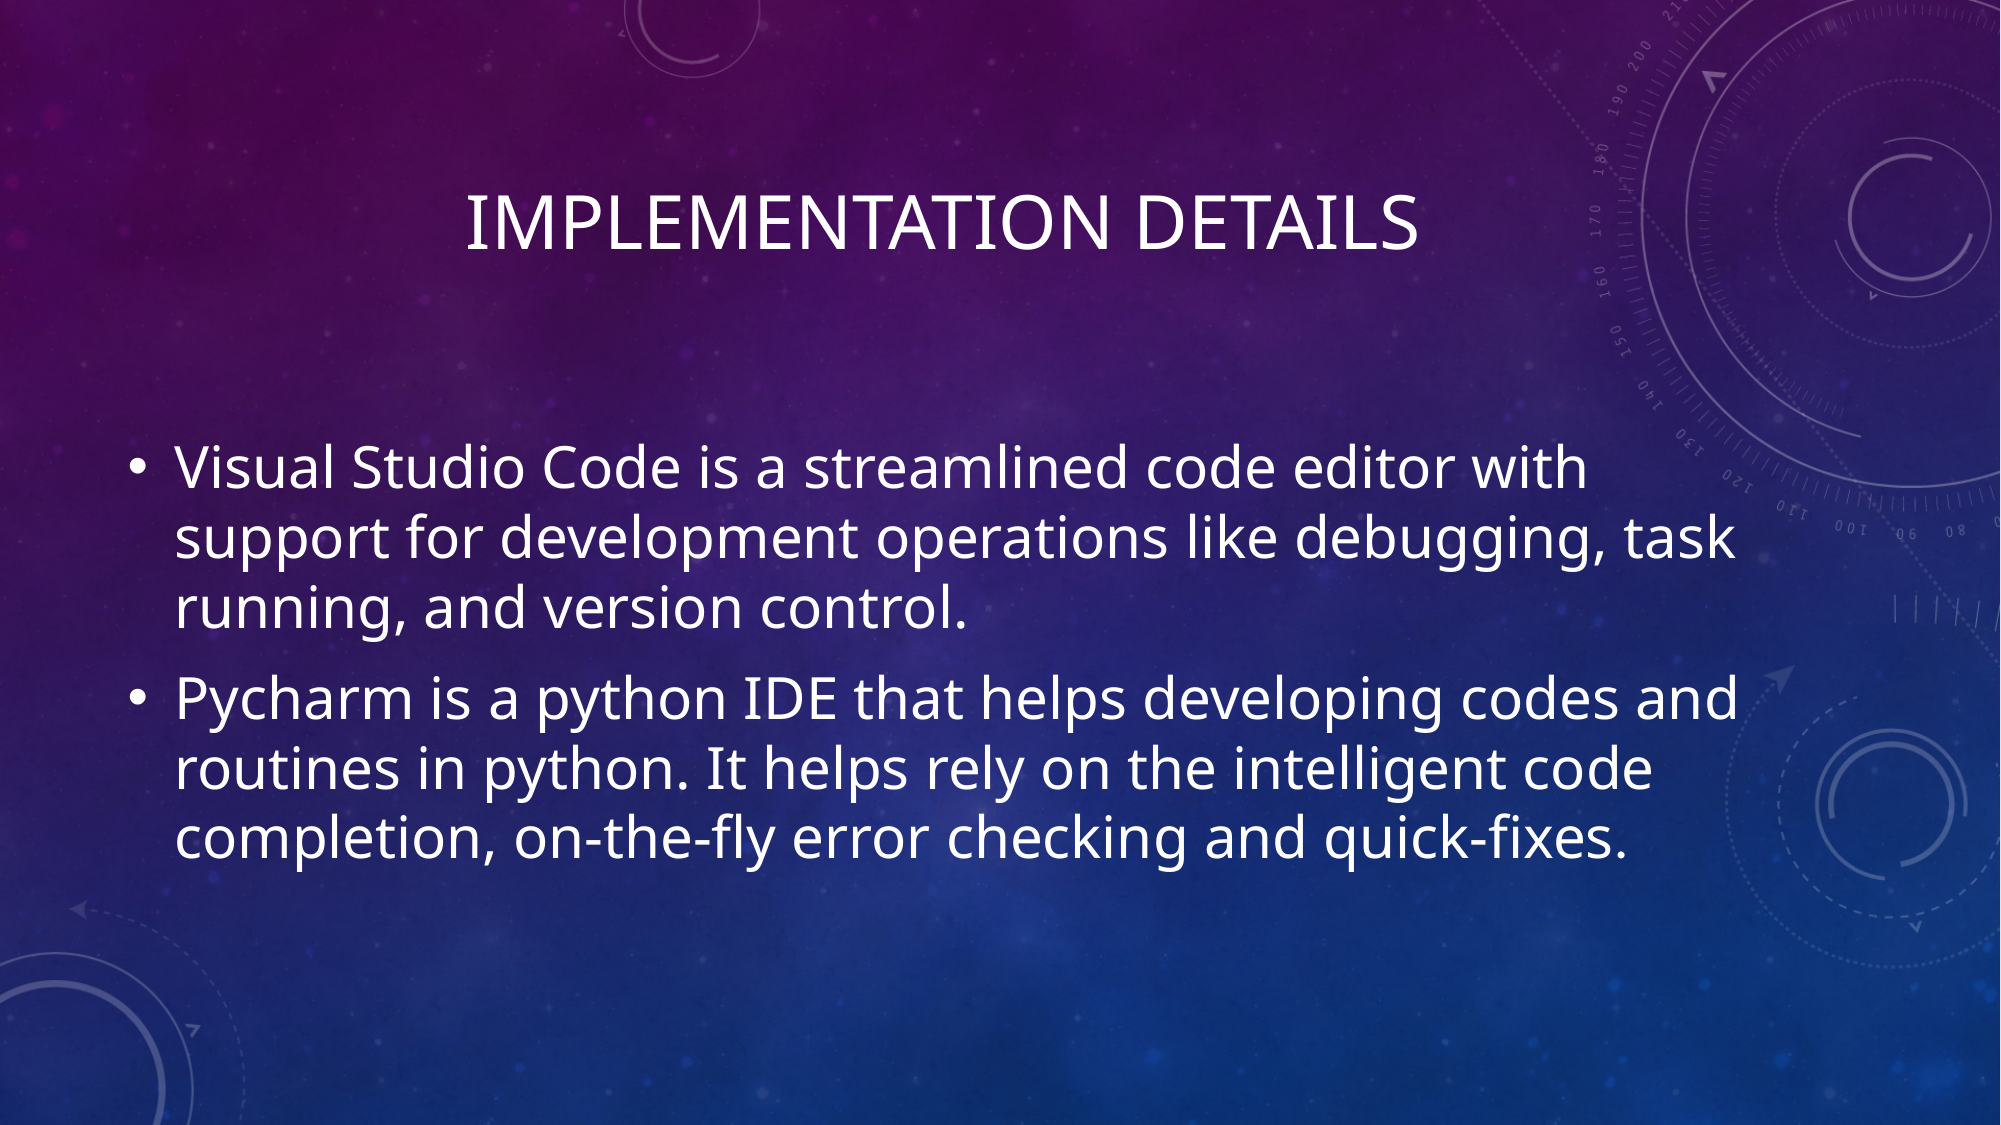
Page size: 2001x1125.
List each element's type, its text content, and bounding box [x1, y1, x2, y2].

picture [0, 0, 2001, 1125]
list Visual Studio Code is a streamlined code editor with support for development operations like debugging, task running, and version control. Pycharm is a python IDE that helps developing codes and routines in python. It helps rely on the intelligent code completion, on-the-fly error checking and quick-fixes. [112, 351, 1775, 950]
title Implementation details [112, 99, 1775, 339]
